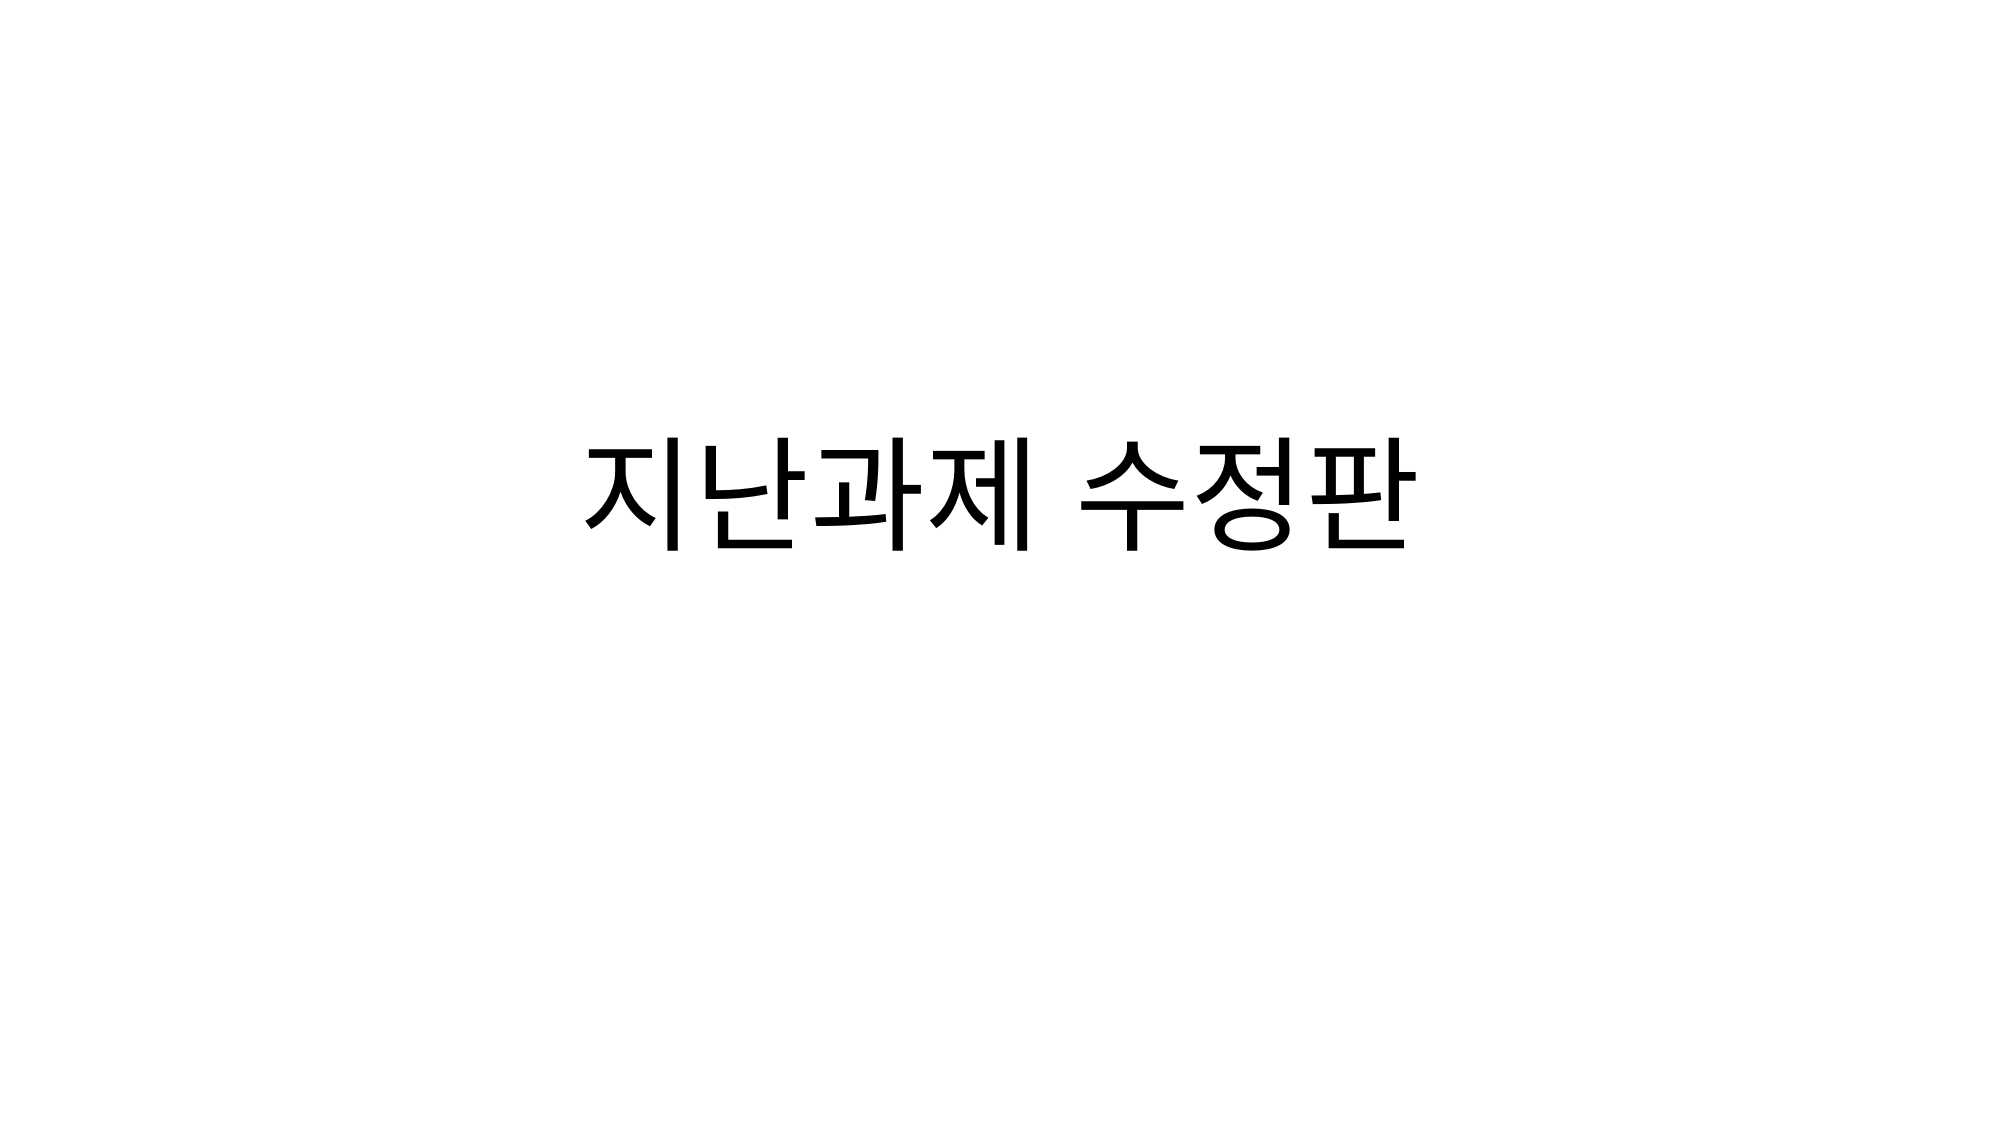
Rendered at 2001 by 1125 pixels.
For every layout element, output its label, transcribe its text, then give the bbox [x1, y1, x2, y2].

title 지난과제 수정판 [249, 184, 1750, 576]
